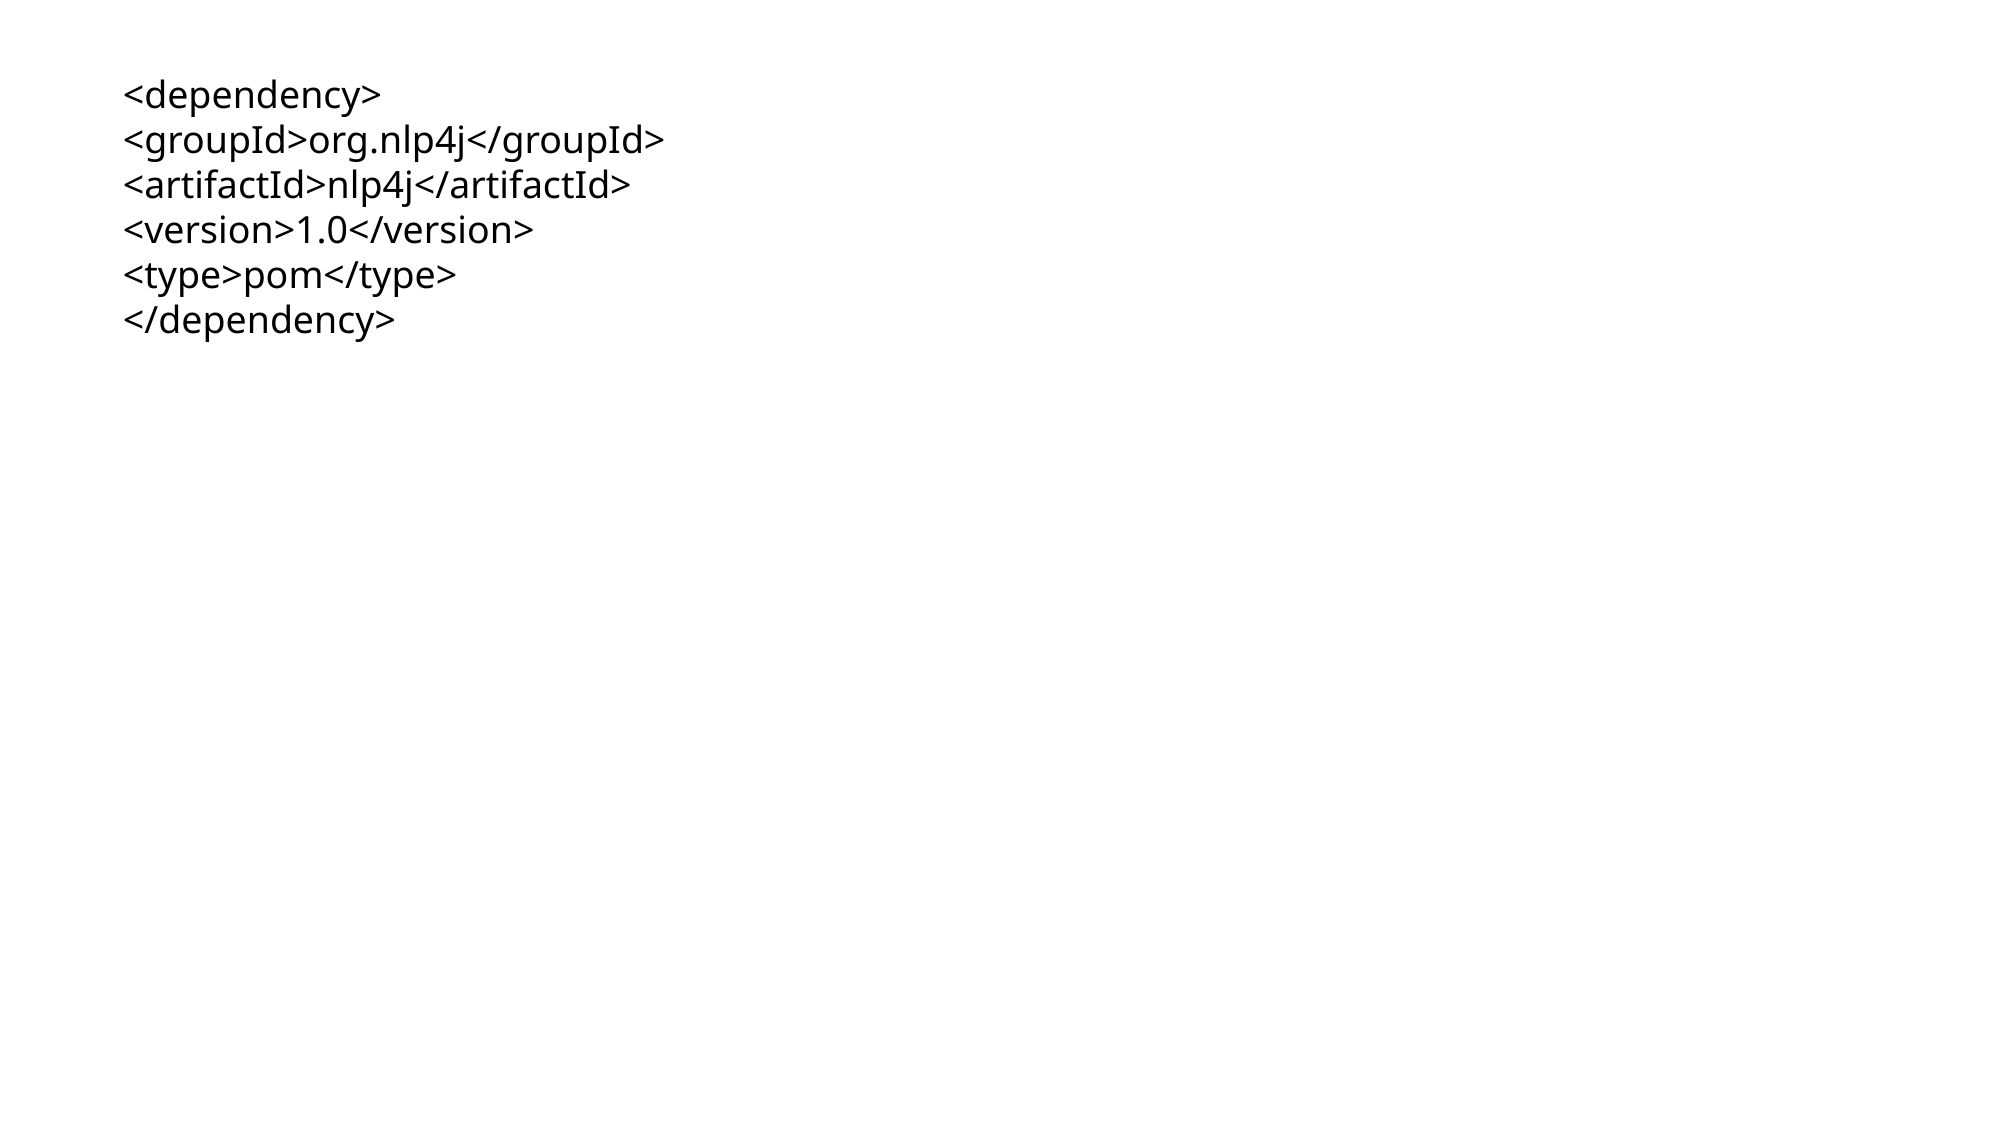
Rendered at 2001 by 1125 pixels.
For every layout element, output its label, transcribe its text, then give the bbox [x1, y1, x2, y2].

text_box <dependency> <groupId>org.nlp4j</groupId> <artifactId>nlp4j</artifactId> <version>1.0</version> <type>pom</type> </dependency> [108, 63, 681, 349]
